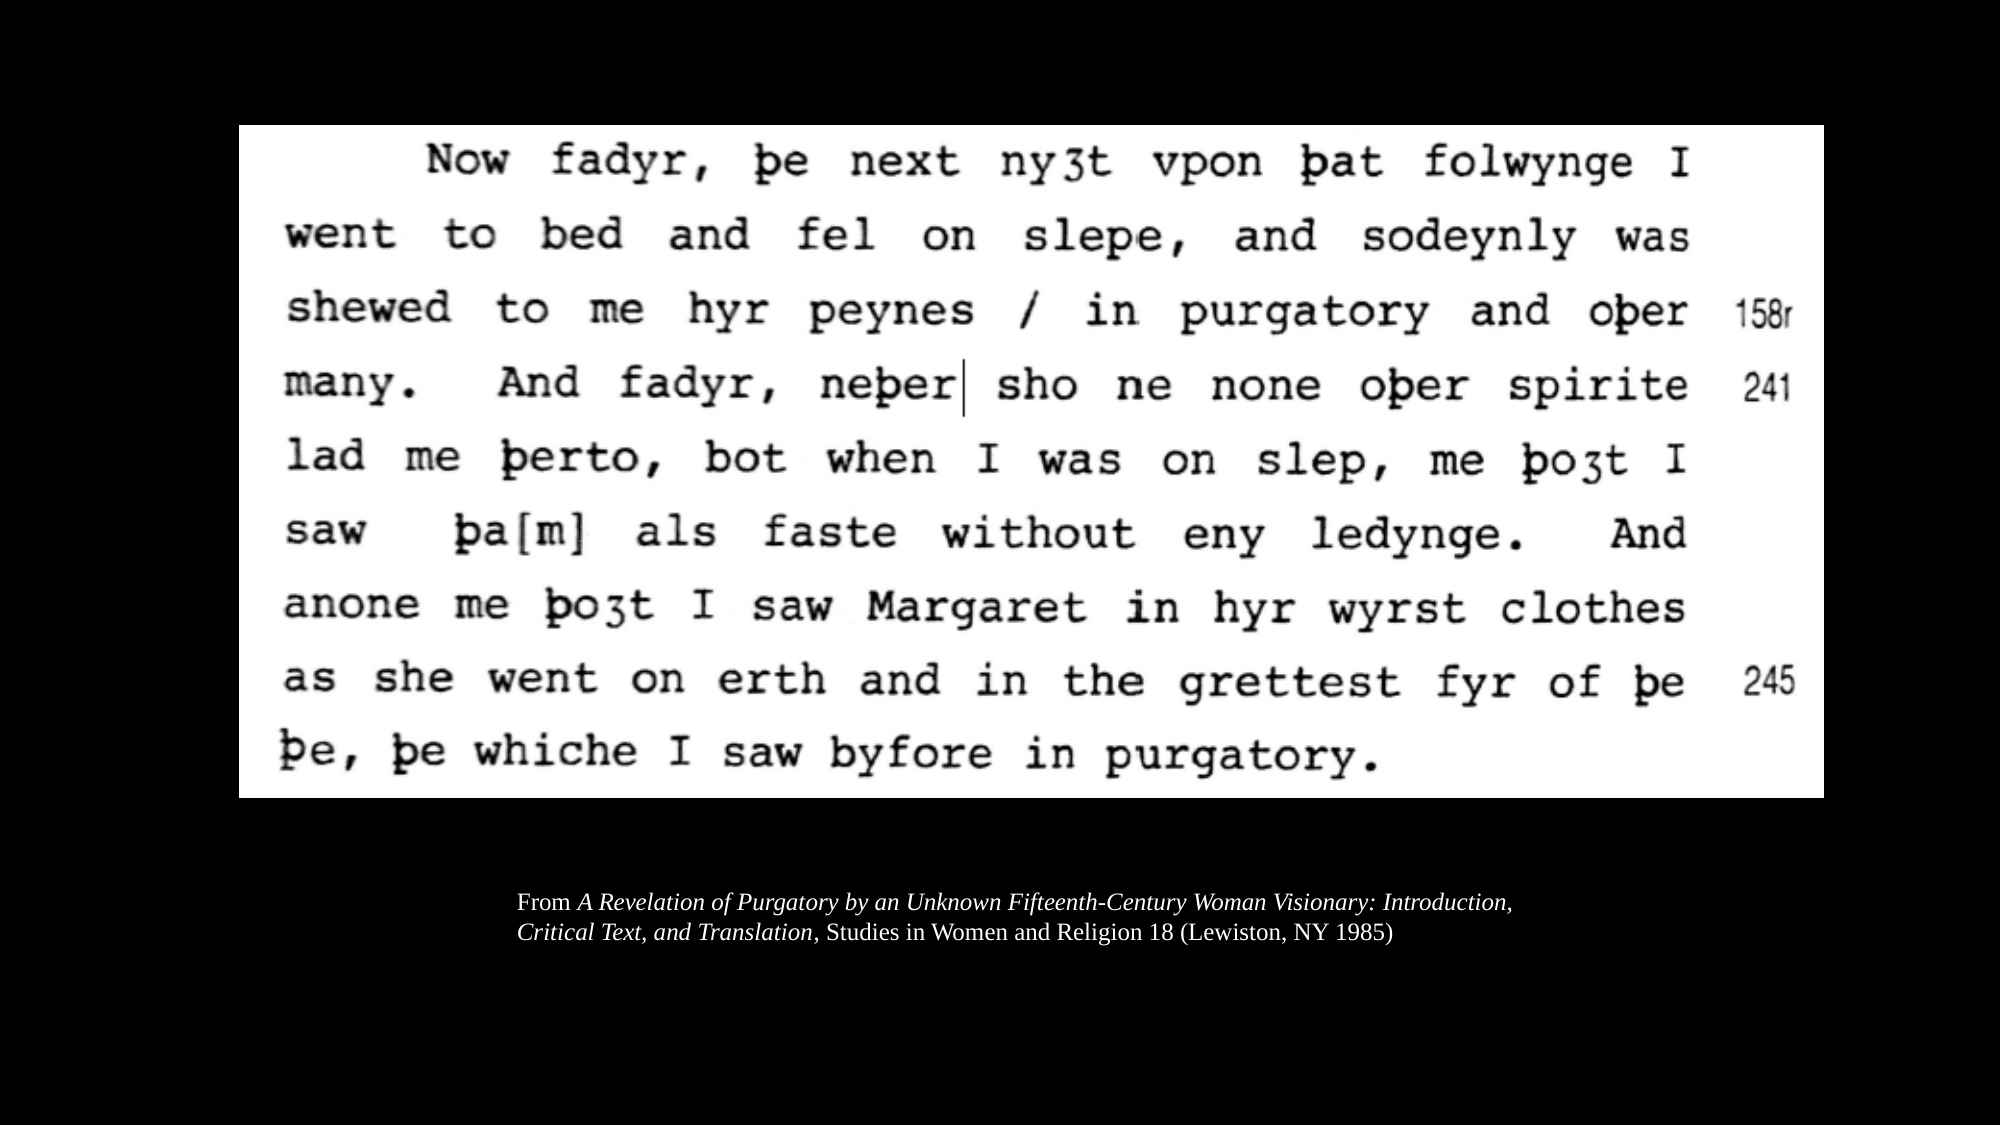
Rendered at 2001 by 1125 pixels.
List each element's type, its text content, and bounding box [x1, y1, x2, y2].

picture [239, 125, 1824, 798]
text_box From A Revelation of Purgatory by an Unknown Fifteenth-Century Woman Visionary: Introduction, Critical Text, and Translation, Studies in Women and Religion 18 (Lewiston, NY 1985) [502, 877, 1561, 953]
